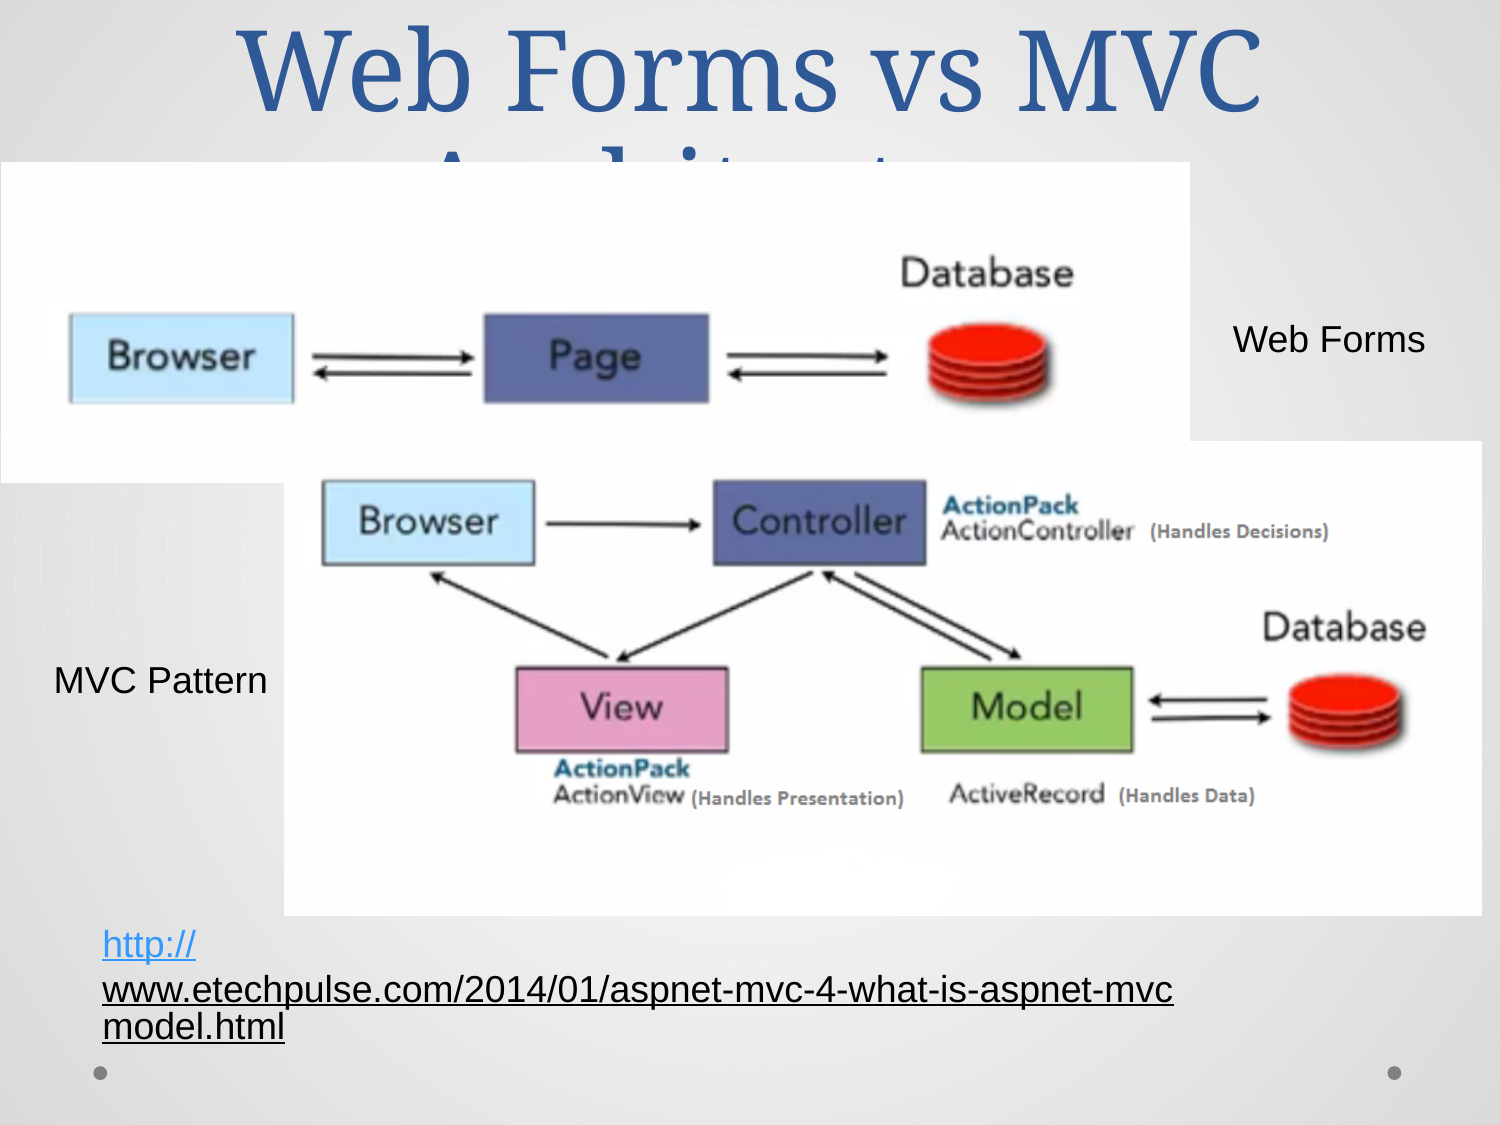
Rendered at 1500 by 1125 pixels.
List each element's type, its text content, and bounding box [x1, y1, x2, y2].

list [1, 162, 1190, 483]
text_box MVC Pattern [38, 648, 279, 708]
text_box http://www.etechpulse.com/2014/01/aspnet-mvc-4-what-is-aspnet-mvcmodel.html [87, 912, 1213, 1063]
text_box Web Forms [1218, 307, 1441, 367]
title Web Forms vs MVC Architecture [75, 0, 1425, 263]
picture [284, 441, 1483, 916]
